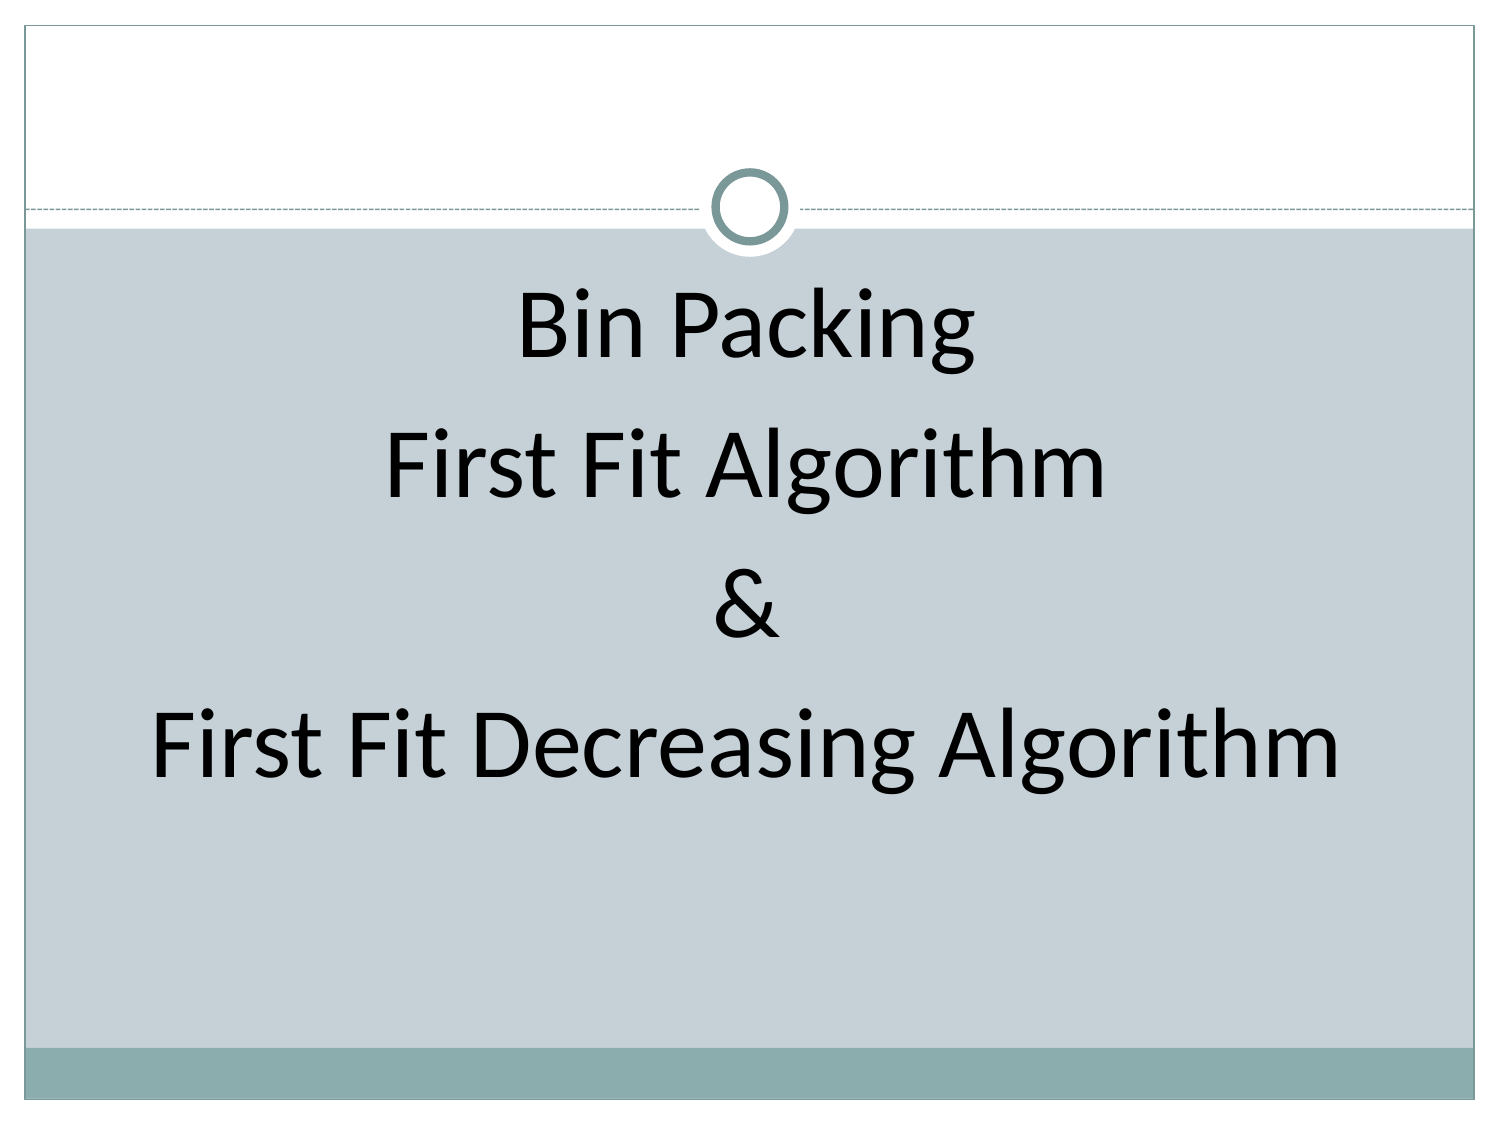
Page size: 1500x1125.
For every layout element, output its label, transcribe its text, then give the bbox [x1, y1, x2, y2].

list Bin Packing First Fit Algorithm & First Fit Decreasing Algorithm [49, 250, 1445, 1001]
